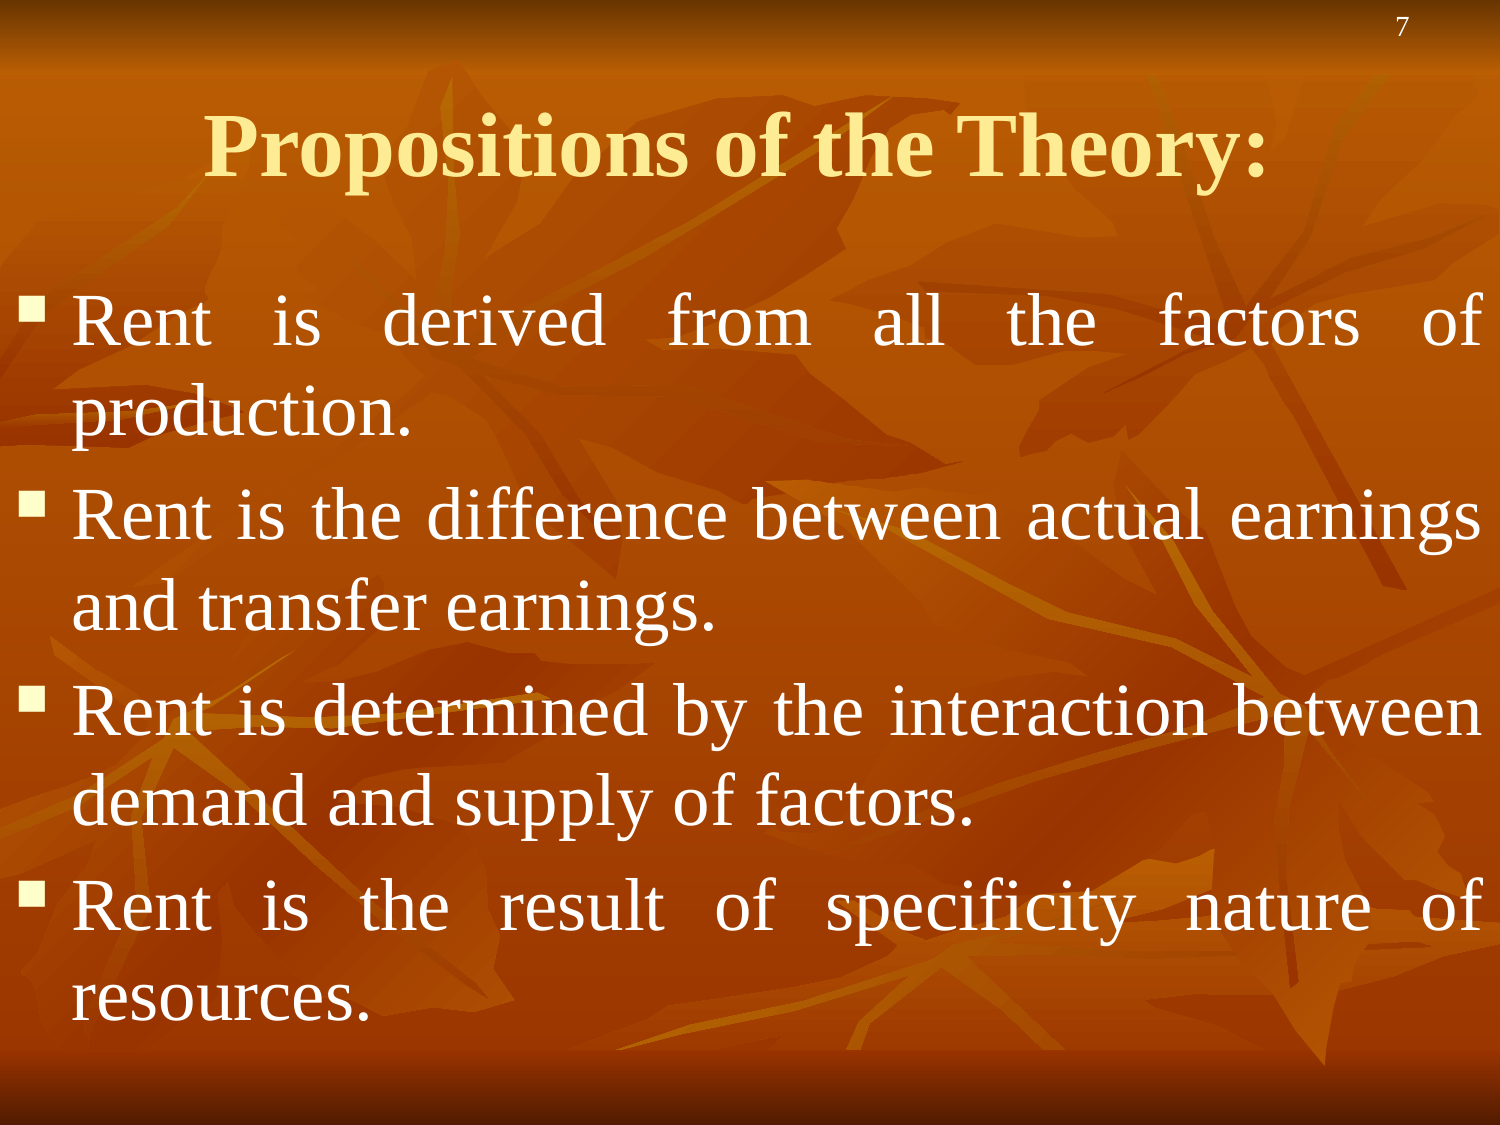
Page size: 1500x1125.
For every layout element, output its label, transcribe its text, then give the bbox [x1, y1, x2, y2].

list Rent is derived from all the factors of production. Rent is the difference between actual earnings and transfer earnings. Rent is determined by the interaction between demand and supply of factors. Rent is the result of specificity nature of resources. [0, 262, 1500, 1006]
slide_number 7 [1074, 0, 1426, 76]
title Propositions of the Theory: [74, 45, 1426, 234]
